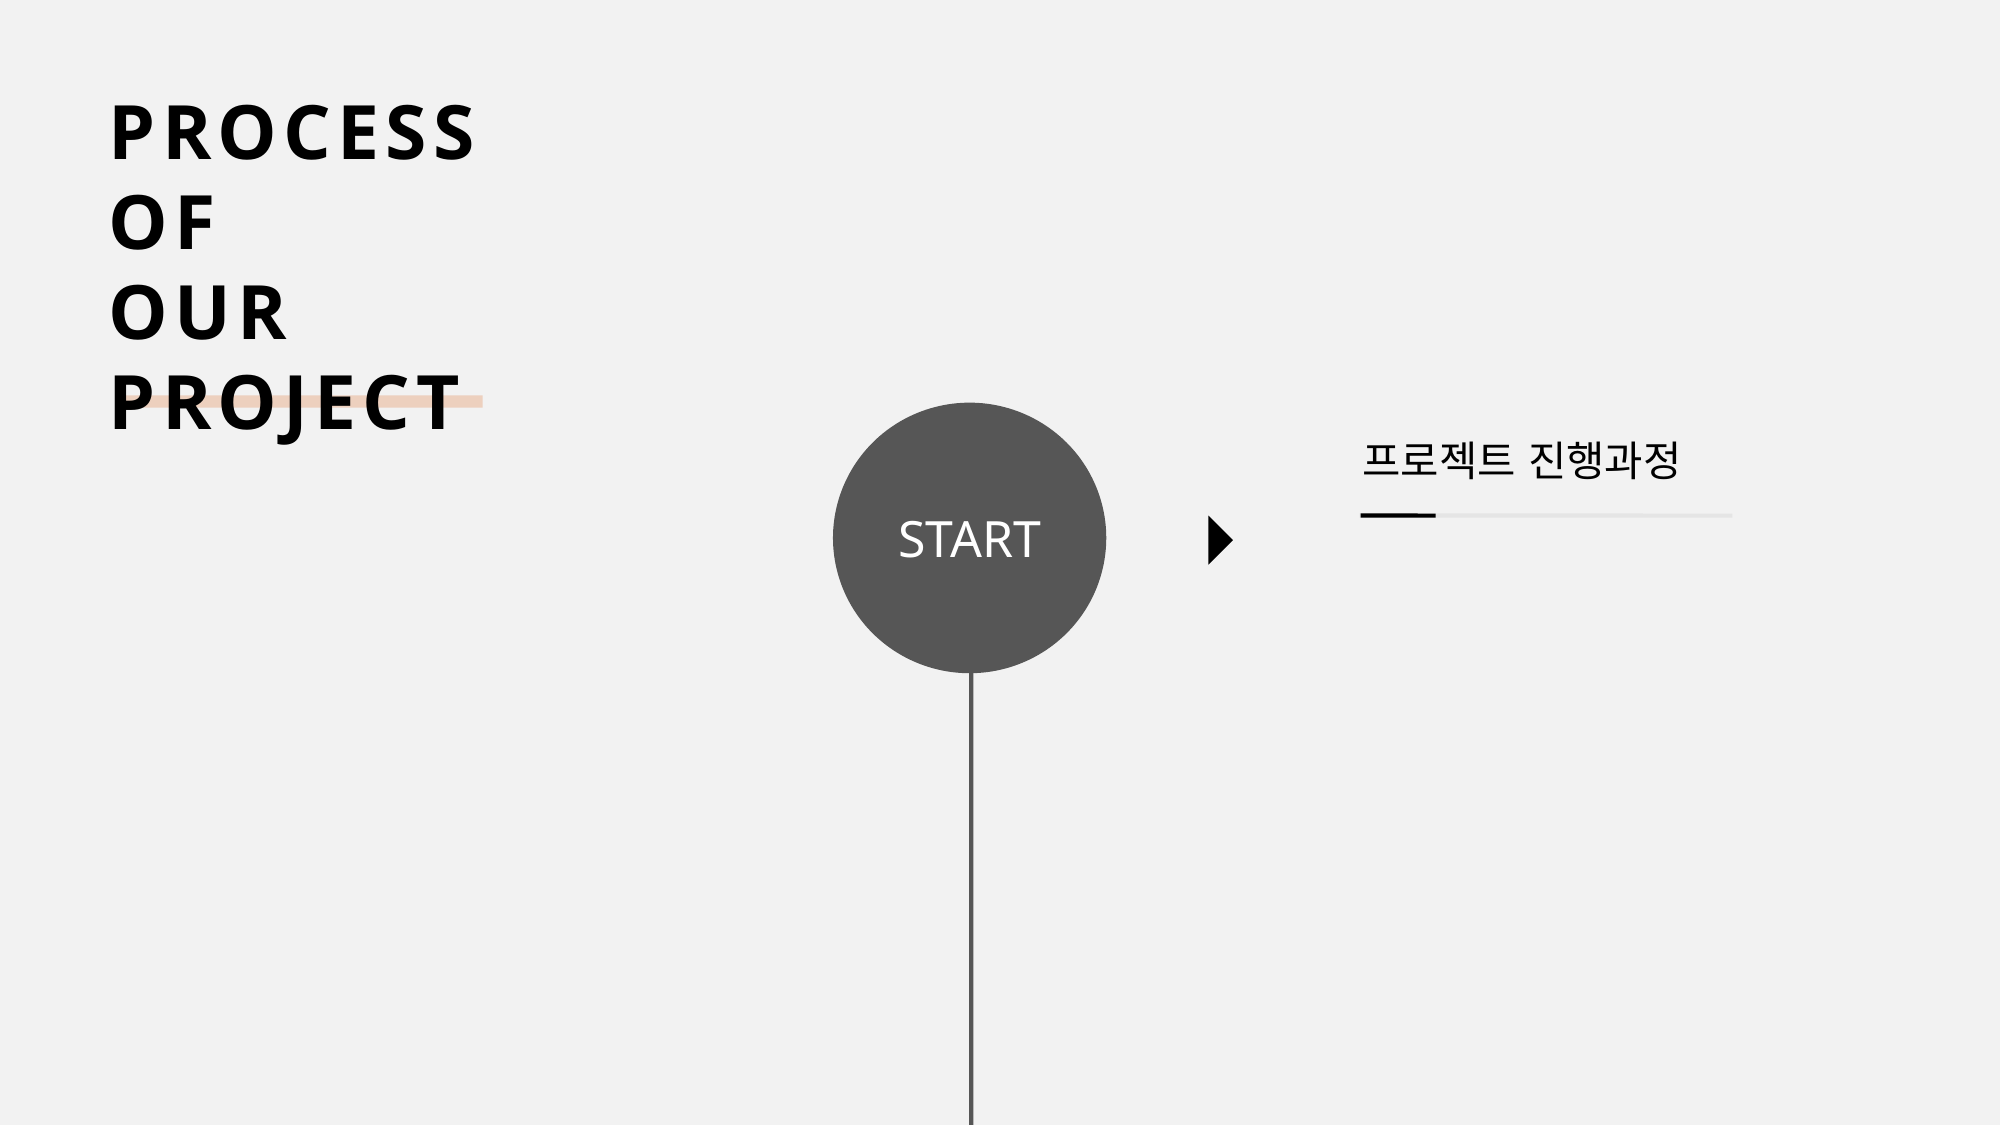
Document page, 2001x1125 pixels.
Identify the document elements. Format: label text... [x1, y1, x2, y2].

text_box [1356, 428, 1772, 751]
text_box PROCESS OF OUR PROJECT [94, 77, 868, 452]
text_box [832, 402, 1107, 1125]
text_box [1208, 515, 1233, 565]
